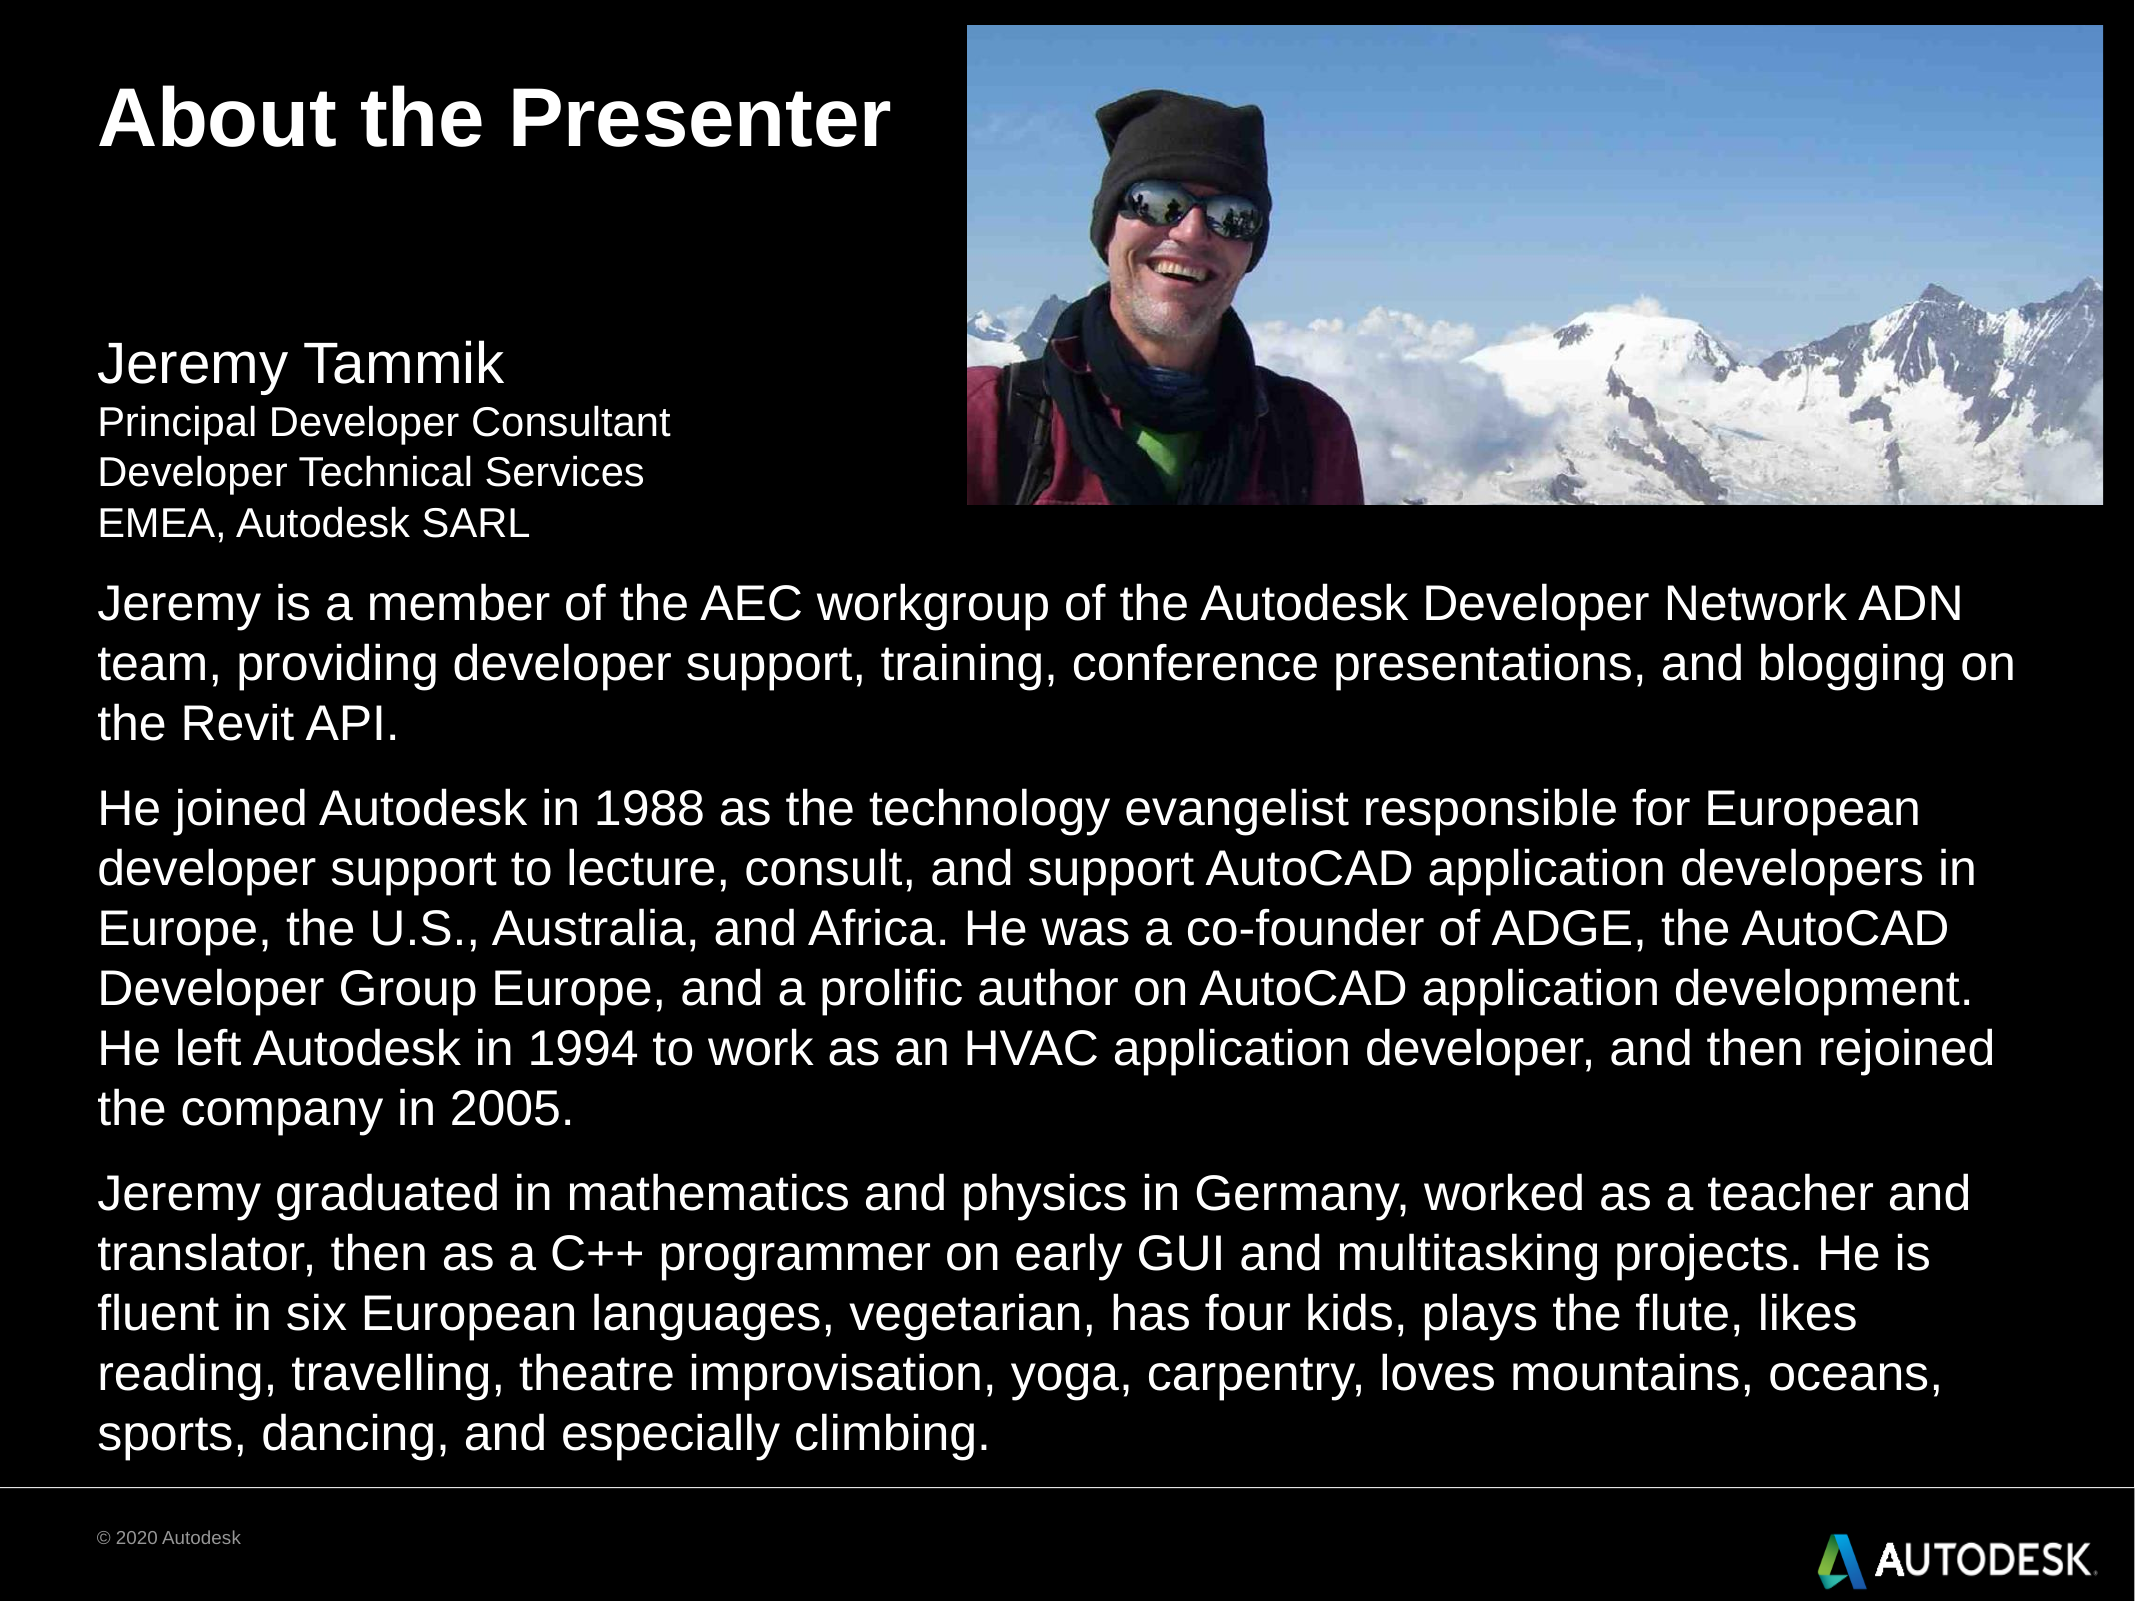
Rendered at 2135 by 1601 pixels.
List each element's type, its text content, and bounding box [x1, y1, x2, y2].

title About the Presenter [96, 0, 2028, 226]
picture [966, 24, 2104, 505]
list Jeremy Tammik Principal Developer Consultant Developer Technical Services EMEA, Autodesk SARL Jeremy is a member of the AEC workgroup of the Autodesk Developer Network ADN team, providing developer support, training, conference presentations, and blogging on the Revit API. He joined Autodesk in 1988 as the technology evangelist responsible for European developer support to lecture, consult, and support AutoCAD application developers in Europe, the U.S., Australia, and Africa. He was a co-founder of ADGE, the AutoCAD Developer Group Europe, and a prolific author on AutoCAD application development. He left Autodesk in 1994 to work as an HVAC application developer, and then rejoined the company in 2005. Jeremy graduated in mathematics and physics in Germany, worked as a teacher and translator, then as a C++ programmer on early GUI and multitasking projects. He is fluent in six European languages, vegetarian, has four kids, plays the flute, likes reading, travelling, theatre improvisation, yoga, carpentry, loves mountains, oceans, sports, dancing, and especially climbing. [96, 324, 2028, 1501]
picture [0, 1487, 2135, 1601]
